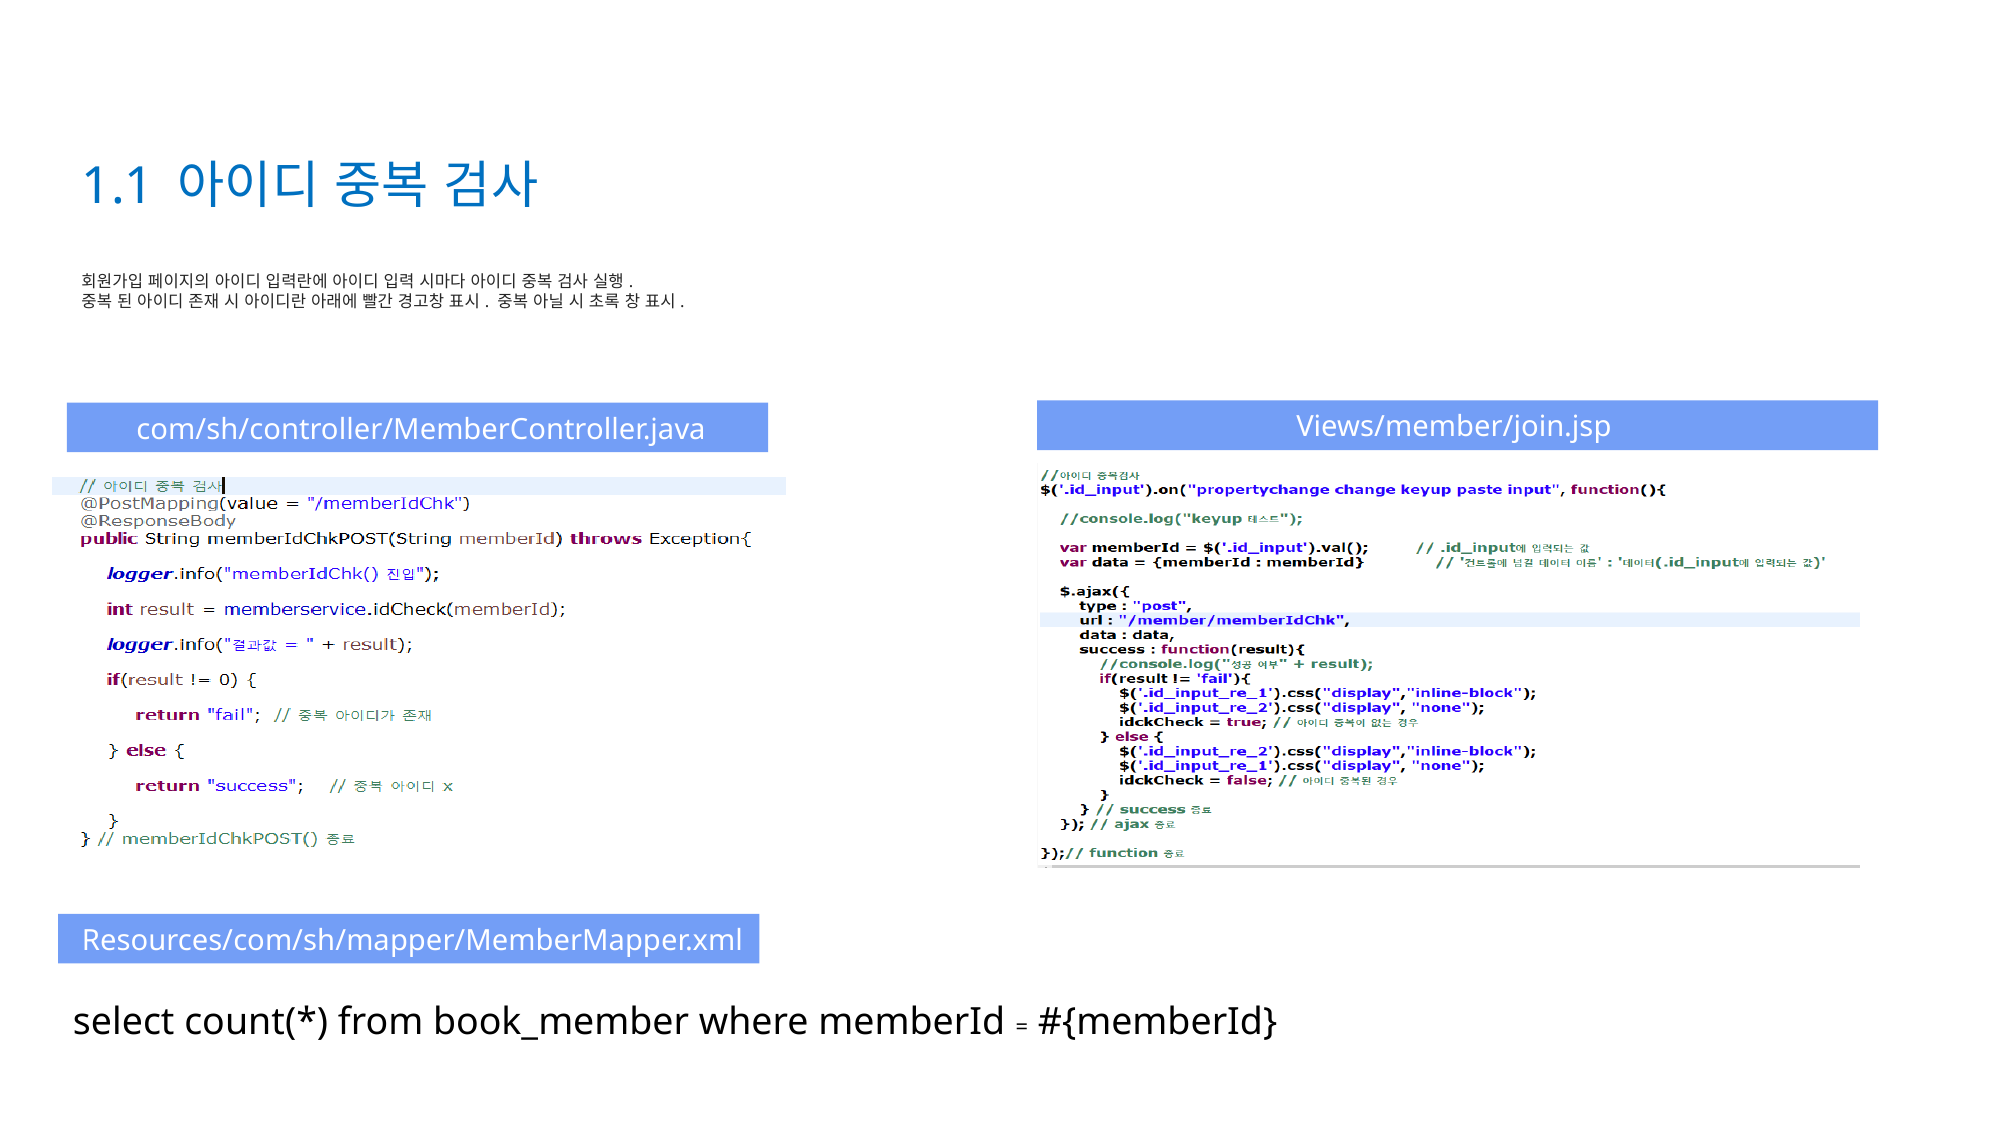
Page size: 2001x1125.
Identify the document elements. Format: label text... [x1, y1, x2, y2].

text_box 회원가입 페이지의 아이디 입력란에 아이디 입력 시마다 아이디 중복 검사 실행. 중복 된 아이디 존재 시 아이디란 아래에 빨간 경고창 표시. 중복 아닐 시 초록 창 표시. [66, 263, 1000, 318]
text_box com/sh/controller/MemberController.java [66, 402, 769, 453]
picture [50, 471, 786, 851]
text_box 1.1 아이디 중복 검사 [66, 136, 606, 237]
text_box select count(*) from book_member where memberId = #{memberId} [58, 989, 1394, 1050]
text_box Resources/com/sh/mapper/MemberMapper.xml [58, 913, 760, 964]
picture [1037, 463, 1860, 868]
text_box Views/member/join.jsp [1037, 400, 1879, 451]
